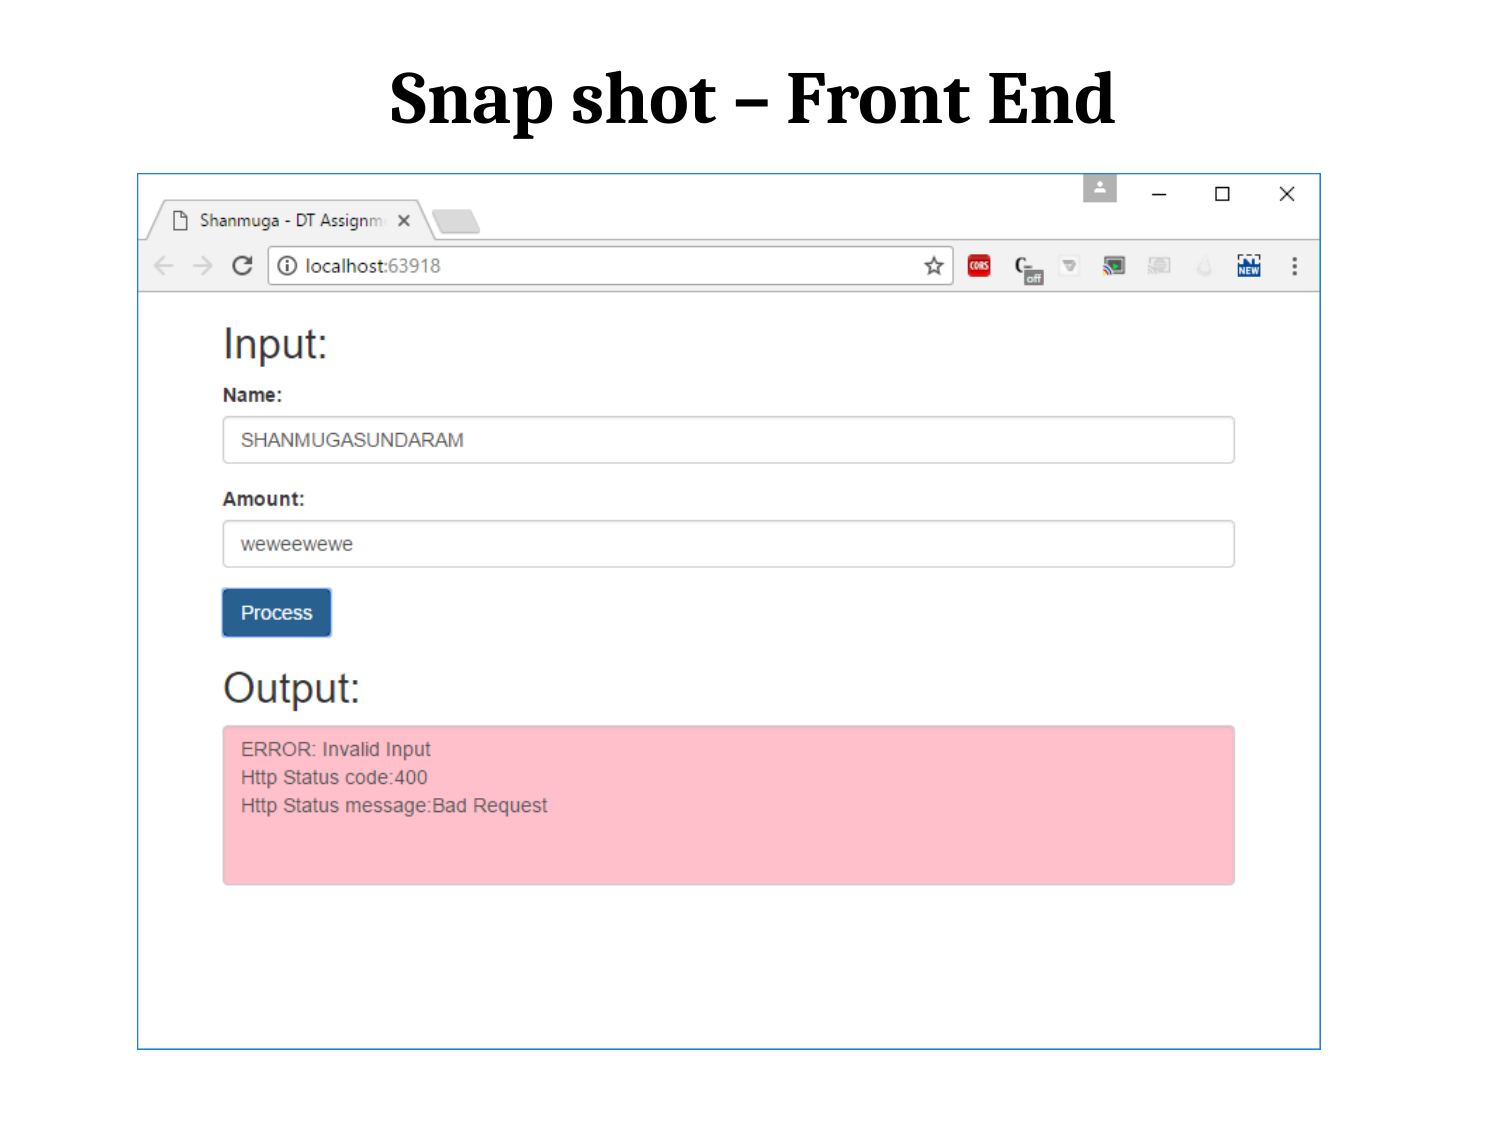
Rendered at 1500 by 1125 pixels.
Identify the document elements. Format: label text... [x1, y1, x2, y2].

picture [137, 173, 1321, 1051]
title Snap shot – Front End [11, 24, 1499, 163]
